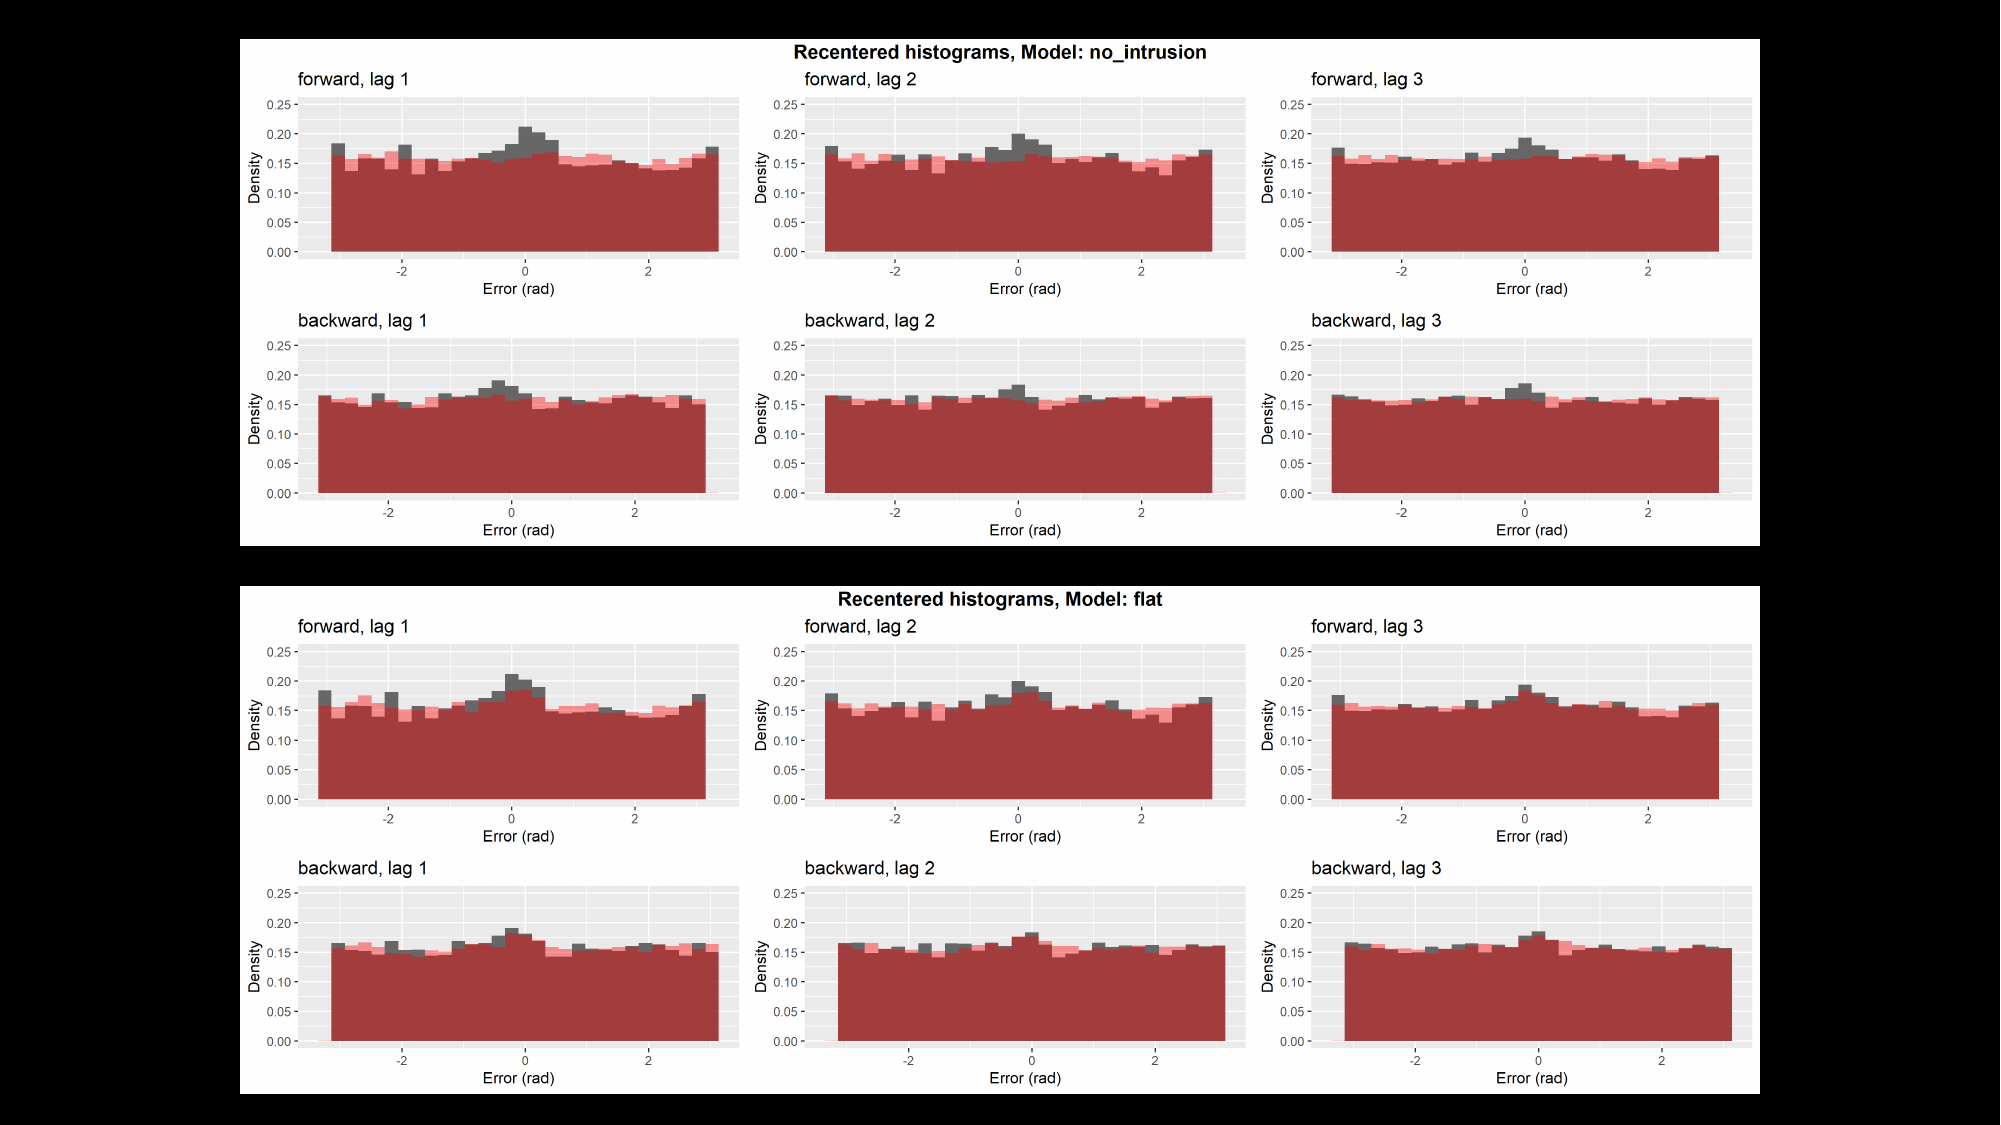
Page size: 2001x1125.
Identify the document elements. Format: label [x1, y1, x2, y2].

picture [240, 586, 1760, 1094]
picture [240, 39, 1760, 546]
